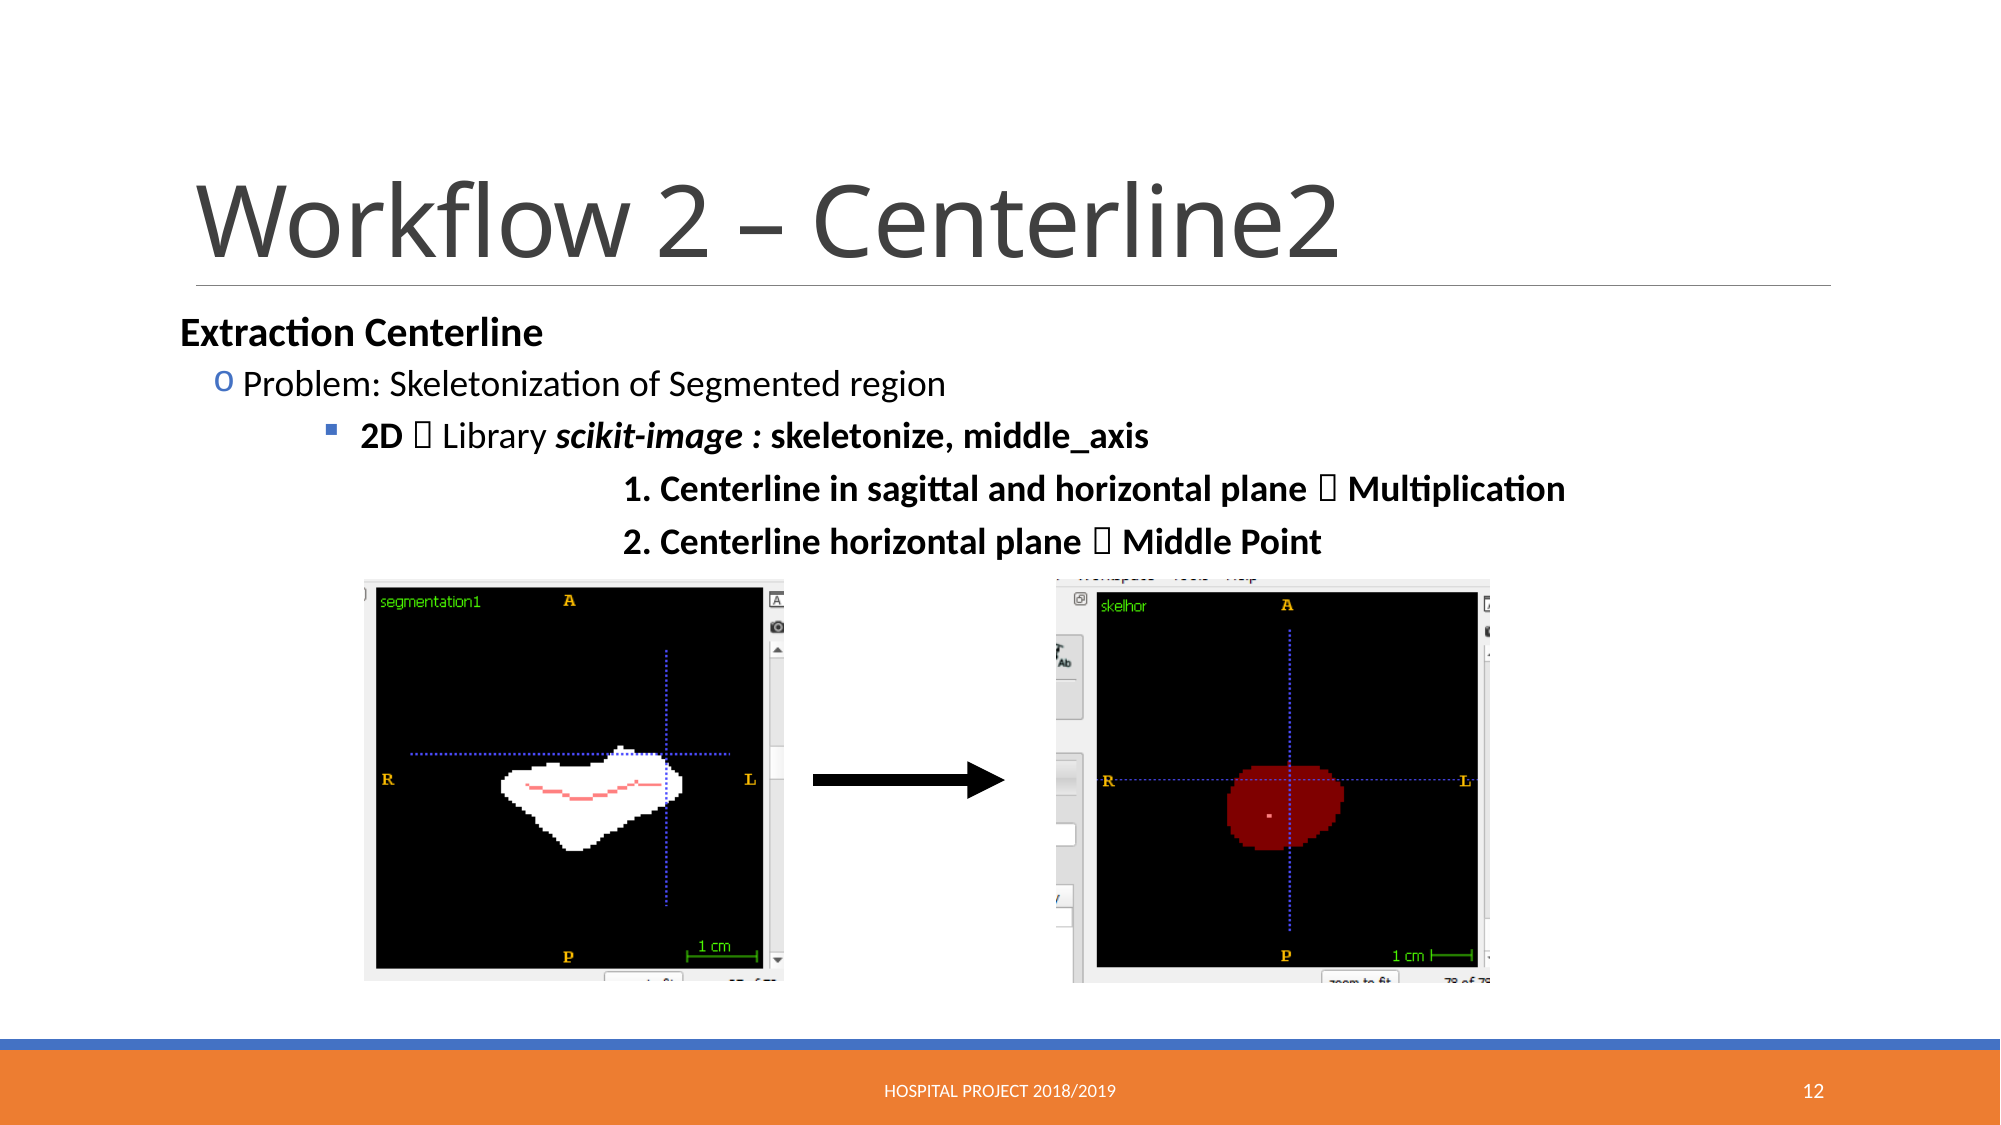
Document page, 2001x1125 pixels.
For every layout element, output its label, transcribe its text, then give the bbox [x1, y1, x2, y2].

slide_number 12 [1624, 1059, 1840, 1120]
title Workflow 2 – Centerline2 [180, 47, 1830, 285]
picture [1055, 579, 1490, 984]
list Extraction Centerline Problem: Skeletonization of Segmented region 2D  Library scikit-image : skeletonize, middle_axis 1. Centerline in sagittal and horizontal plane  Multiplication 2. Centerline horizontal plane  Middle Point [180, 302, 1830, 963]
footer Hospital Project 2018/2019 [604, 1059, 1396, 1120]
picture [363, 579, 784, 982]
